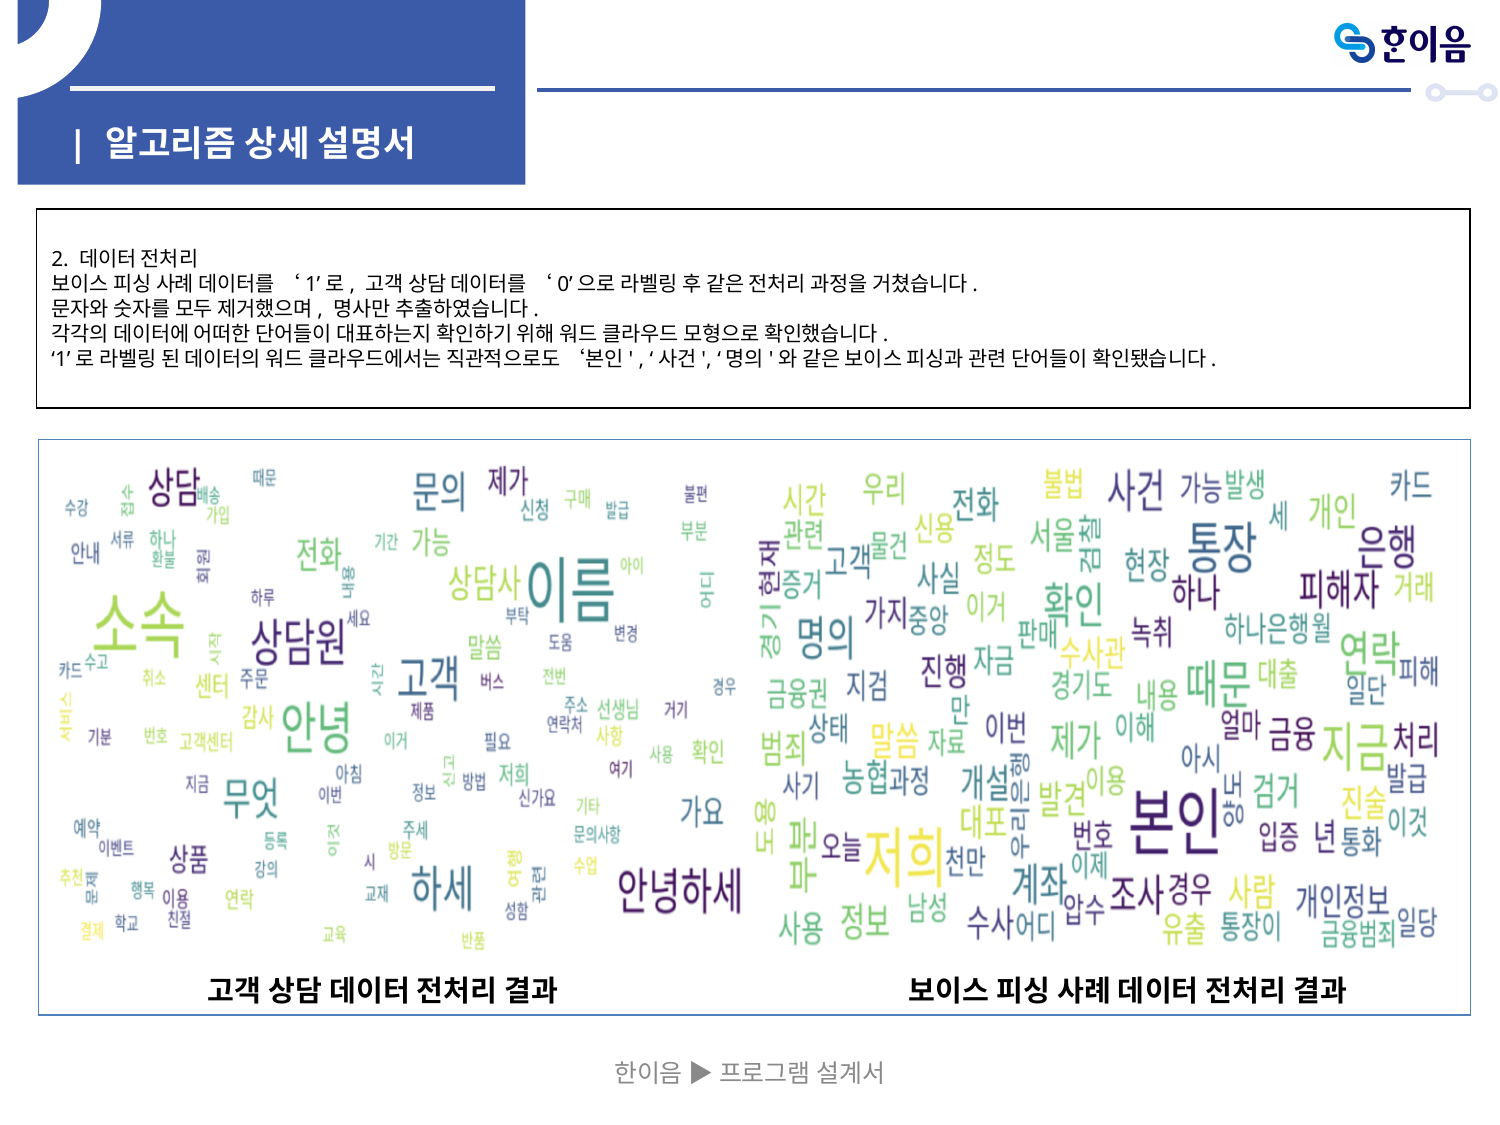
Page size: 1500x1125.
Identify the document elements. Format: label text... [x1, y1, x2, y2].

text_box 보이스 피싱 사례 데이터 전처리 결과 [798, 957, 1459, 1003]
picture [1330, 20, 1474, 67]
text_box 한이음 ▶ 프로그램 설계서 [512, 1042, 988, 1103]
picture [1422, 77, 1499, 105]
text_box | 알고리즘 상세 설명서 [53, 113, 538, 159]
text_box [17, 0, 526, 185]
text_box [38, 439, 1471, 1015]
text_box [1, 1, 100, 97]
picture [52, 458, 1450, 958]
text_box 2. 데이터 전처리 보이스 피싱 사례 데이터를 ‘1’로, 고객 상담 데이터를 ‘0’으로 라벨링 후 같은 전처리 과정을 거쳤습니다. 문자와 숫자를 모두 제거했으며, 명사만 추출하였습니다. 각각의 데이터에 어떠한 단어들이 대표하는지 확인하기 위해 워드 클라우드 모형으로 확인했습니다. ‘1’로 라벨링 된 데이터의 워드 클라우드에서는 직관적으로도 ‘본인' , ‘사건', ‘명의'와 같은 보이스 피싱과 관련 단어들이 확인됐습니다. [36, 209, 1471, 408]
text_box 고객 상담 데이터 전처리 결과 [53, 965, 714, 1003]
